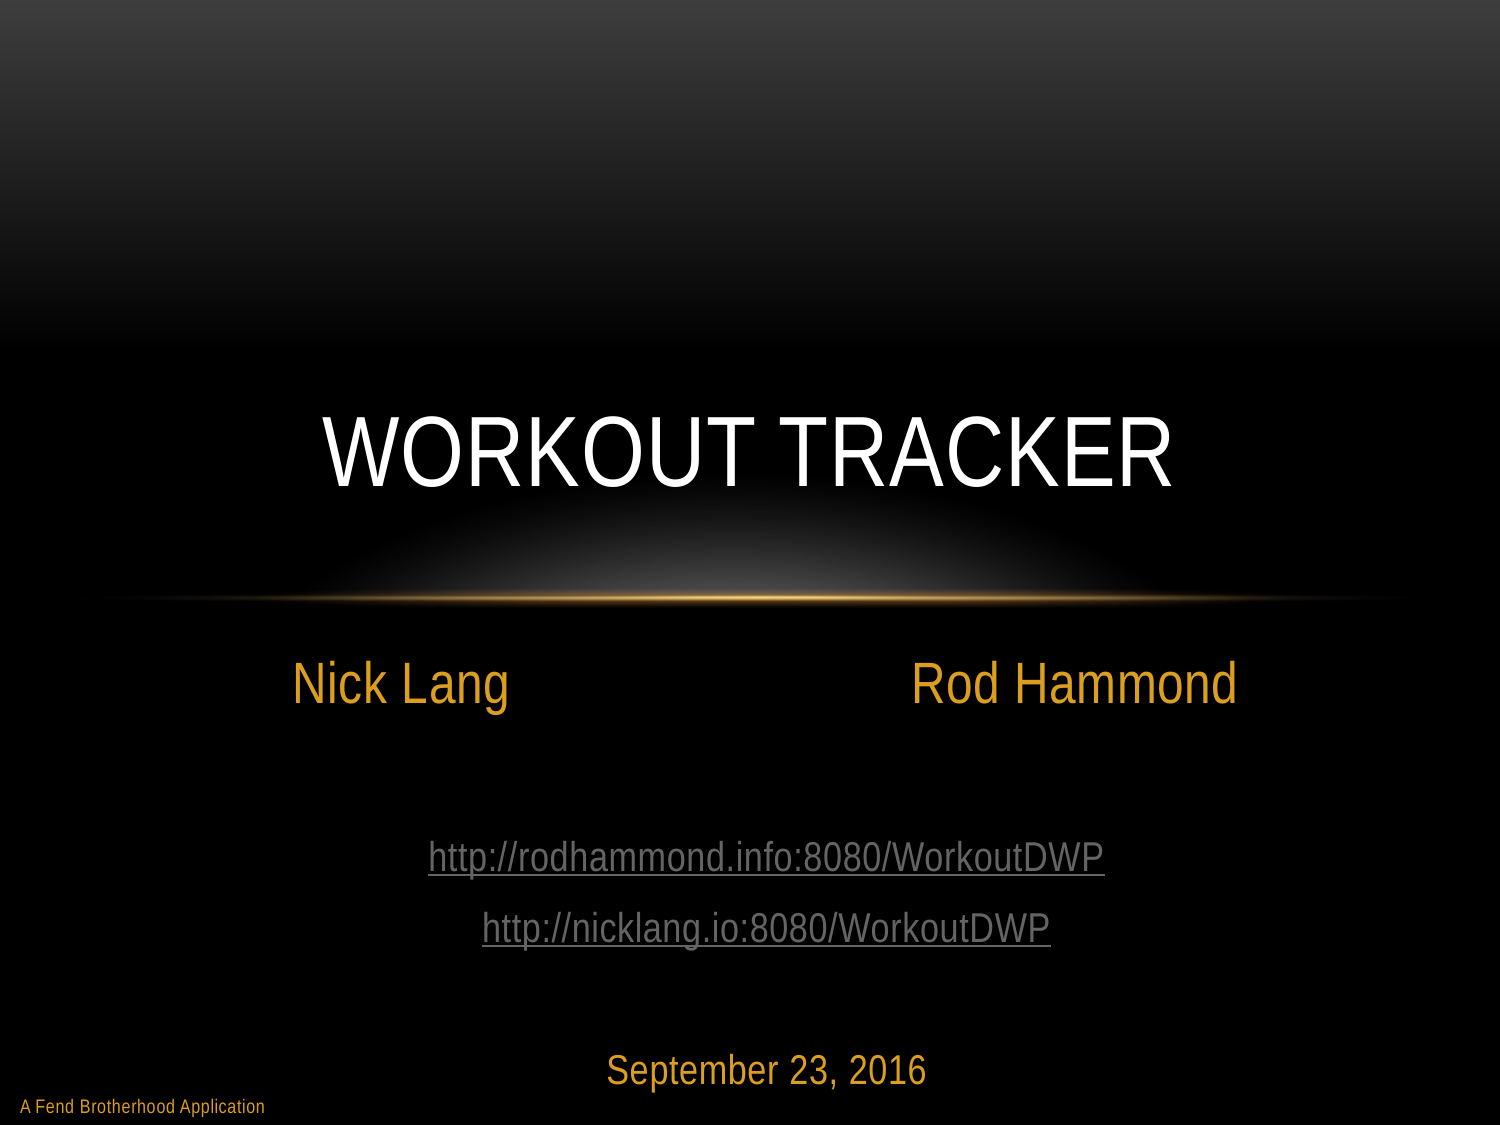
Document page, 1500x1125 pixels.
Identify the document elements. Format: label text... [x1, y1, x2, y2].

picture [0, 0, 1500, 750]
title Workout Tracker [112, 272, 1388, 514]
text_box A Fend Brotherhood Application [4, 1086, 1055, 1125]
subtitle Nick Lang Rod Hammond http://rodhammond.info:8080/WorkoutDWP http://nicklang.io:8080/WorkoutDWP September 23, 2016 [200, 637, 1334, 1125]
